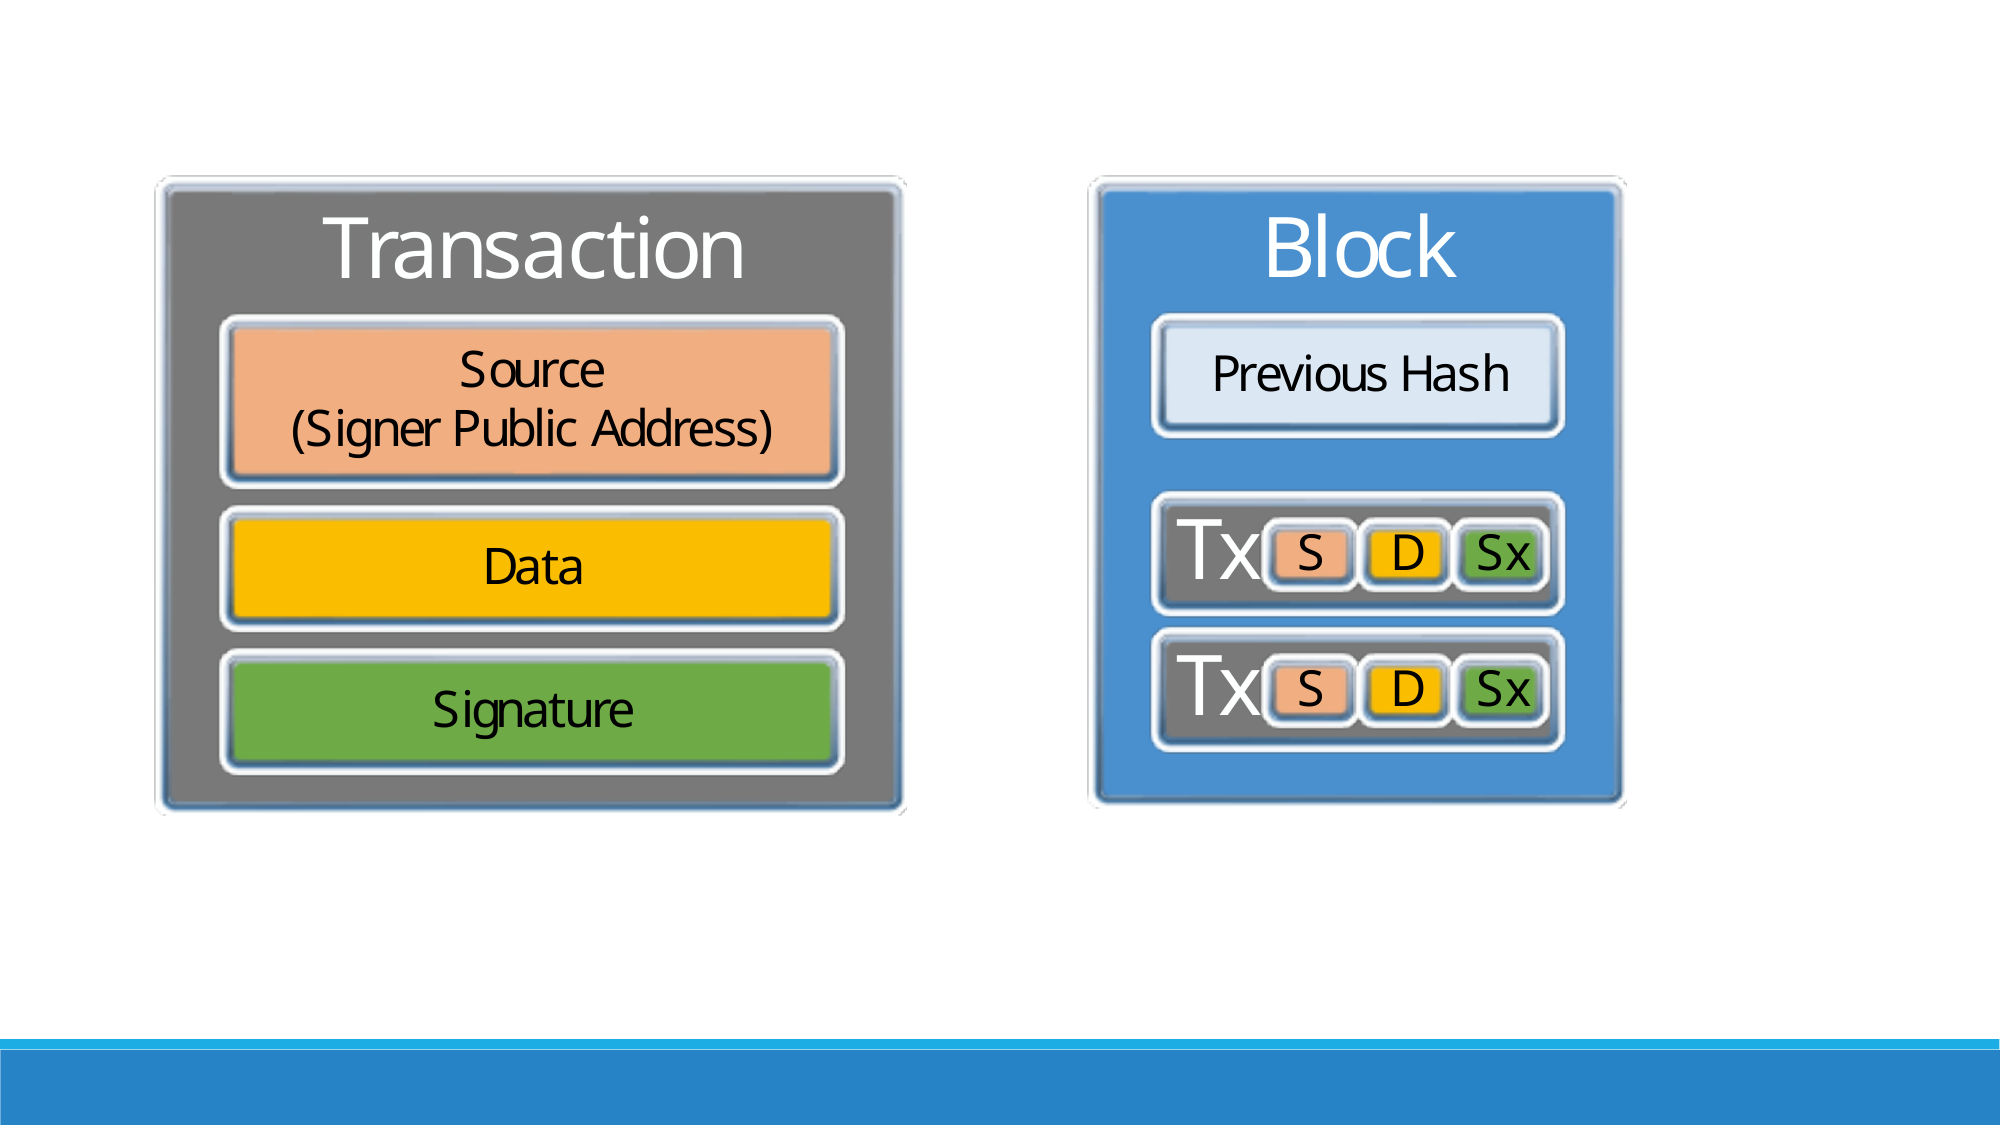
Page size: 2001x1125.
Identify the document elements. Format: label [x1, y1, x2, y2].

picture [152, 174, 908, 817]
picture [1085, 174, 1628, 809]
